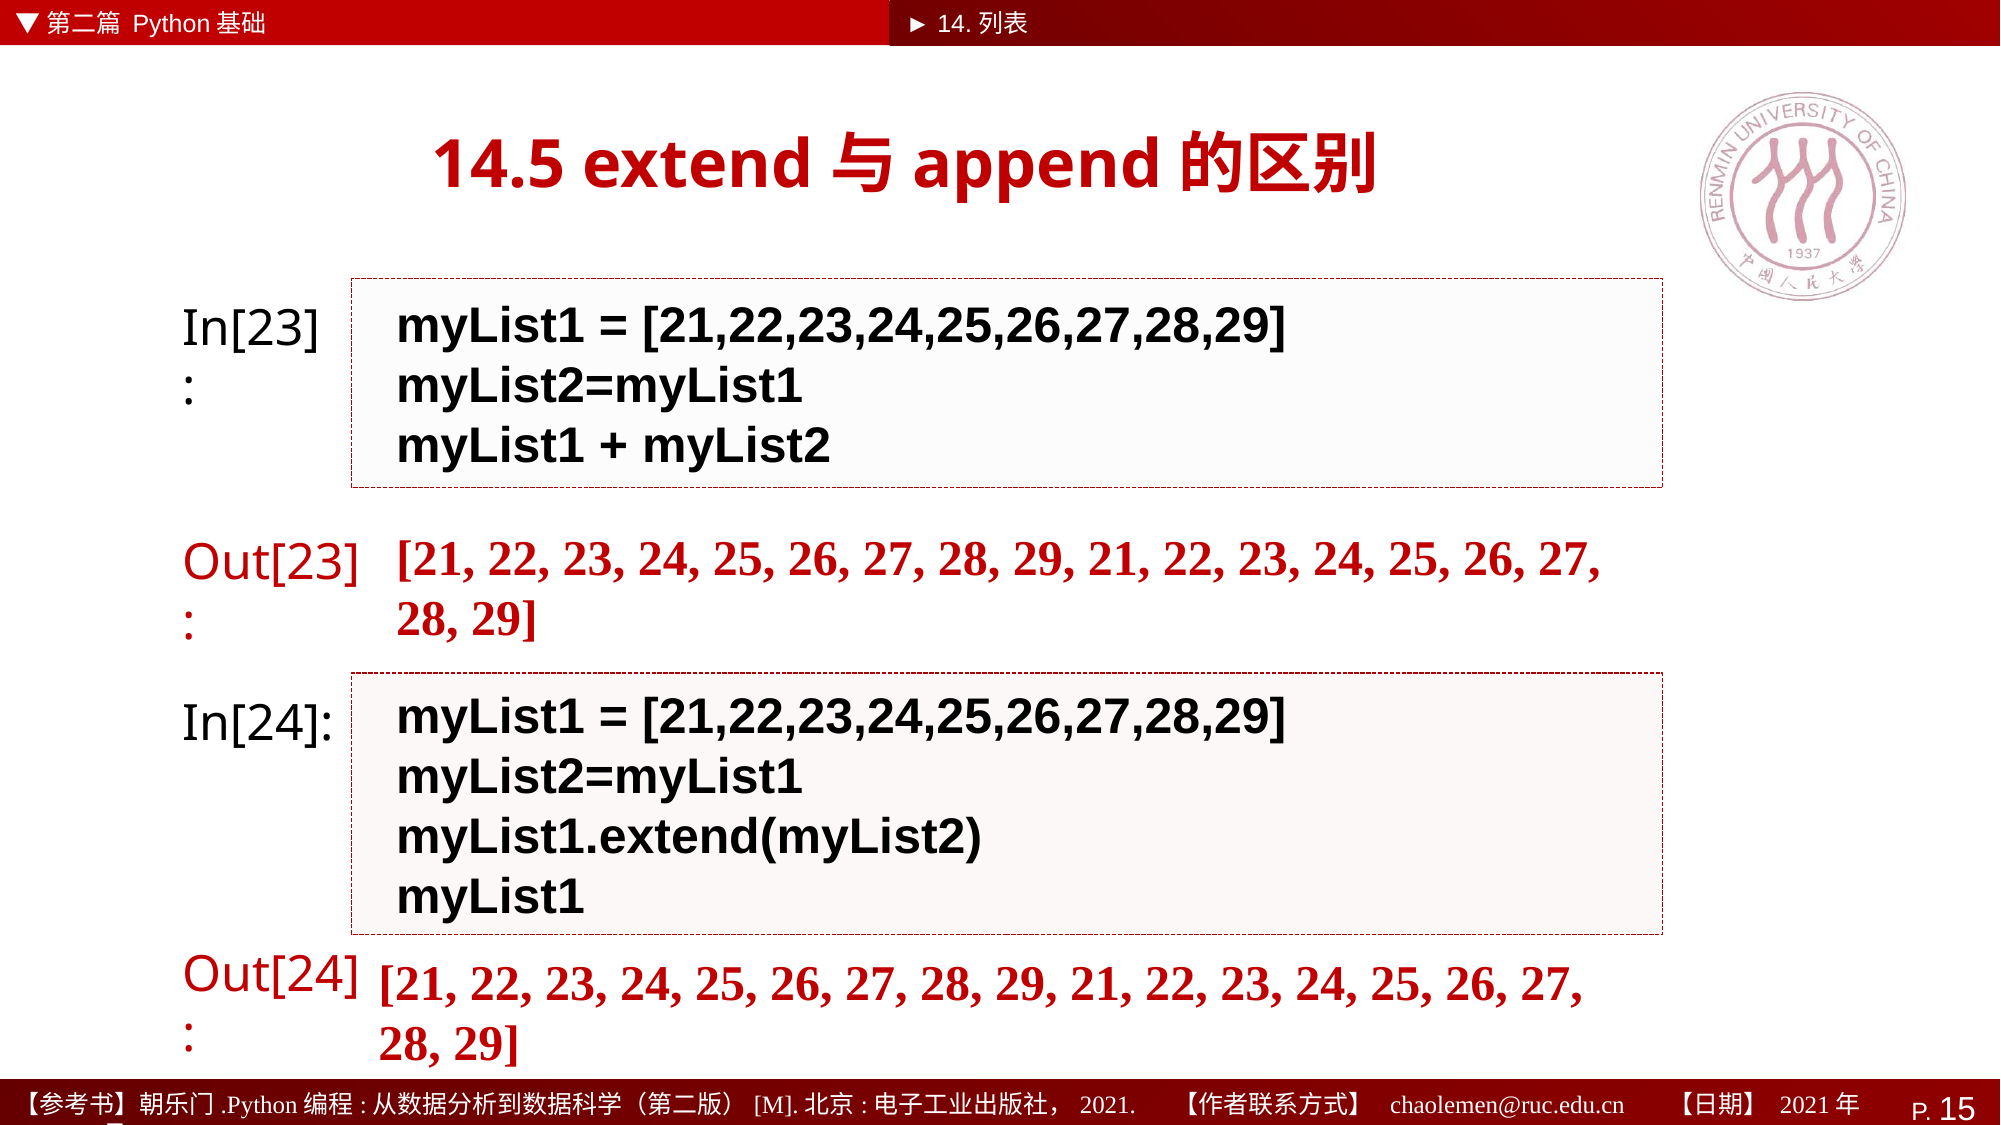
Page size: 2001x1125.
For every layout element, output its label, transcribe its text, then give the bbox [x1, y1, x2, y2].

title 14.5 extend与append的区别 [101, 92, 1710, 229]
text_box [167, 278, 1663, 657]
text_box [167, 673, 1663, 1059]
list ▼第二篇 Python基础 [0, 0, 725, 43]
list ► 14.列表 [890, 0, 1249, 43]
picture [1696, 89, 1910, 304]
